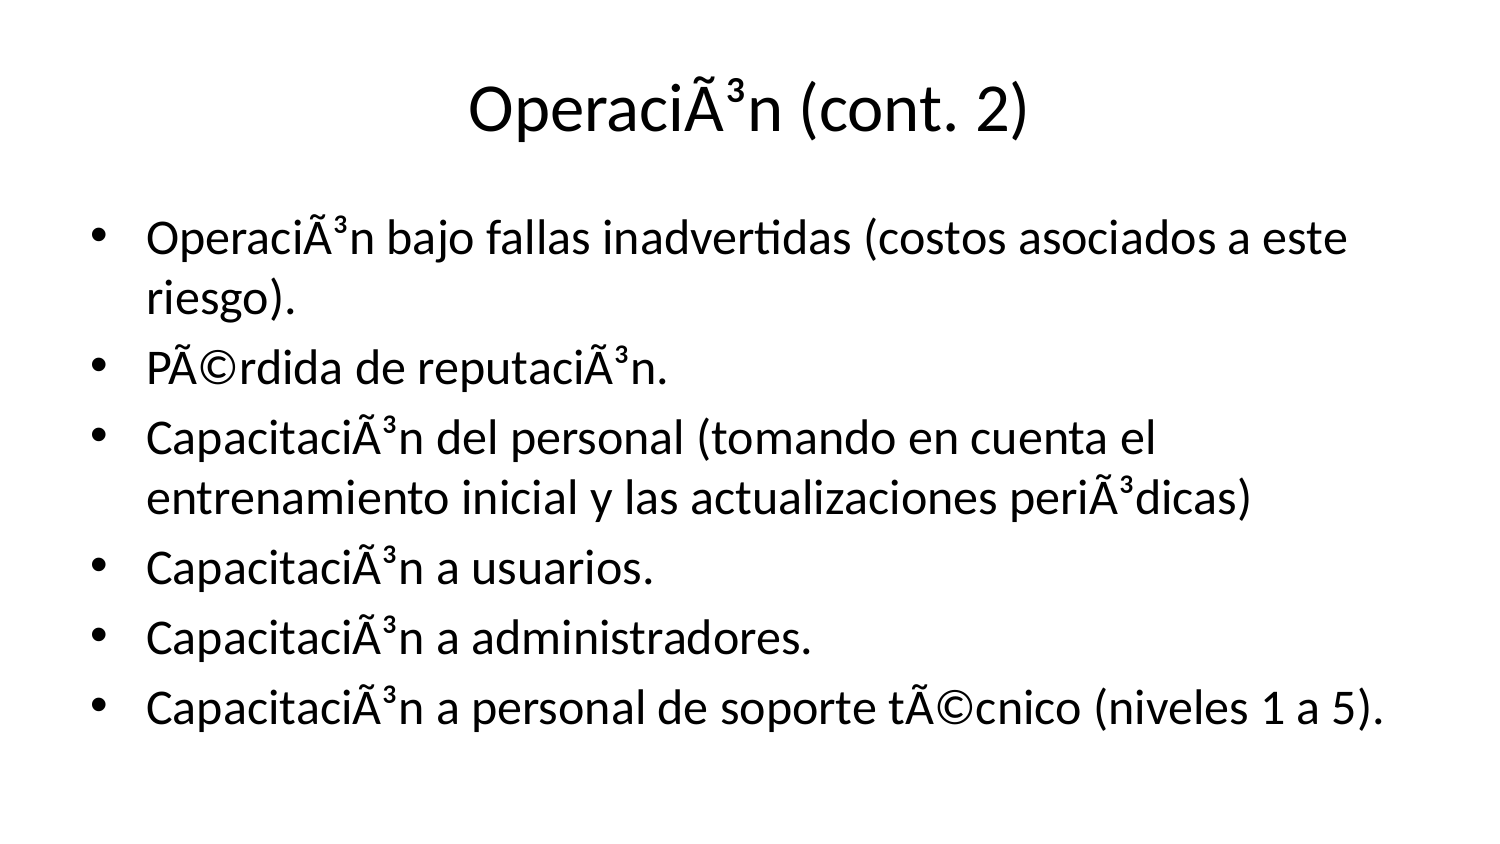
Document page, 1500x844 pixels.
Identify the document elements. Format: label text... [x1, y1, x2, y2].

list OperaciÃ³n bajo fallas inadvertidas (costos asociados a este riesgo). PÃ©rdida de reputaciÃ³n. CapacitaciÃ³n del personal (tomando en cuenta el entrenamiento inicial y las actualizaciones periÃ³dicas) CapacitaciÃ³n a usuarios. CapacitaciÃ³n a administradores. CapacitaciÃ³n a personal de soporte tÃ©cnico (niveles 1 a 5). [75, 196, 1425, 754]
title OperaciÃ³n (cont. 2) [75, 33, 1425, 175]
